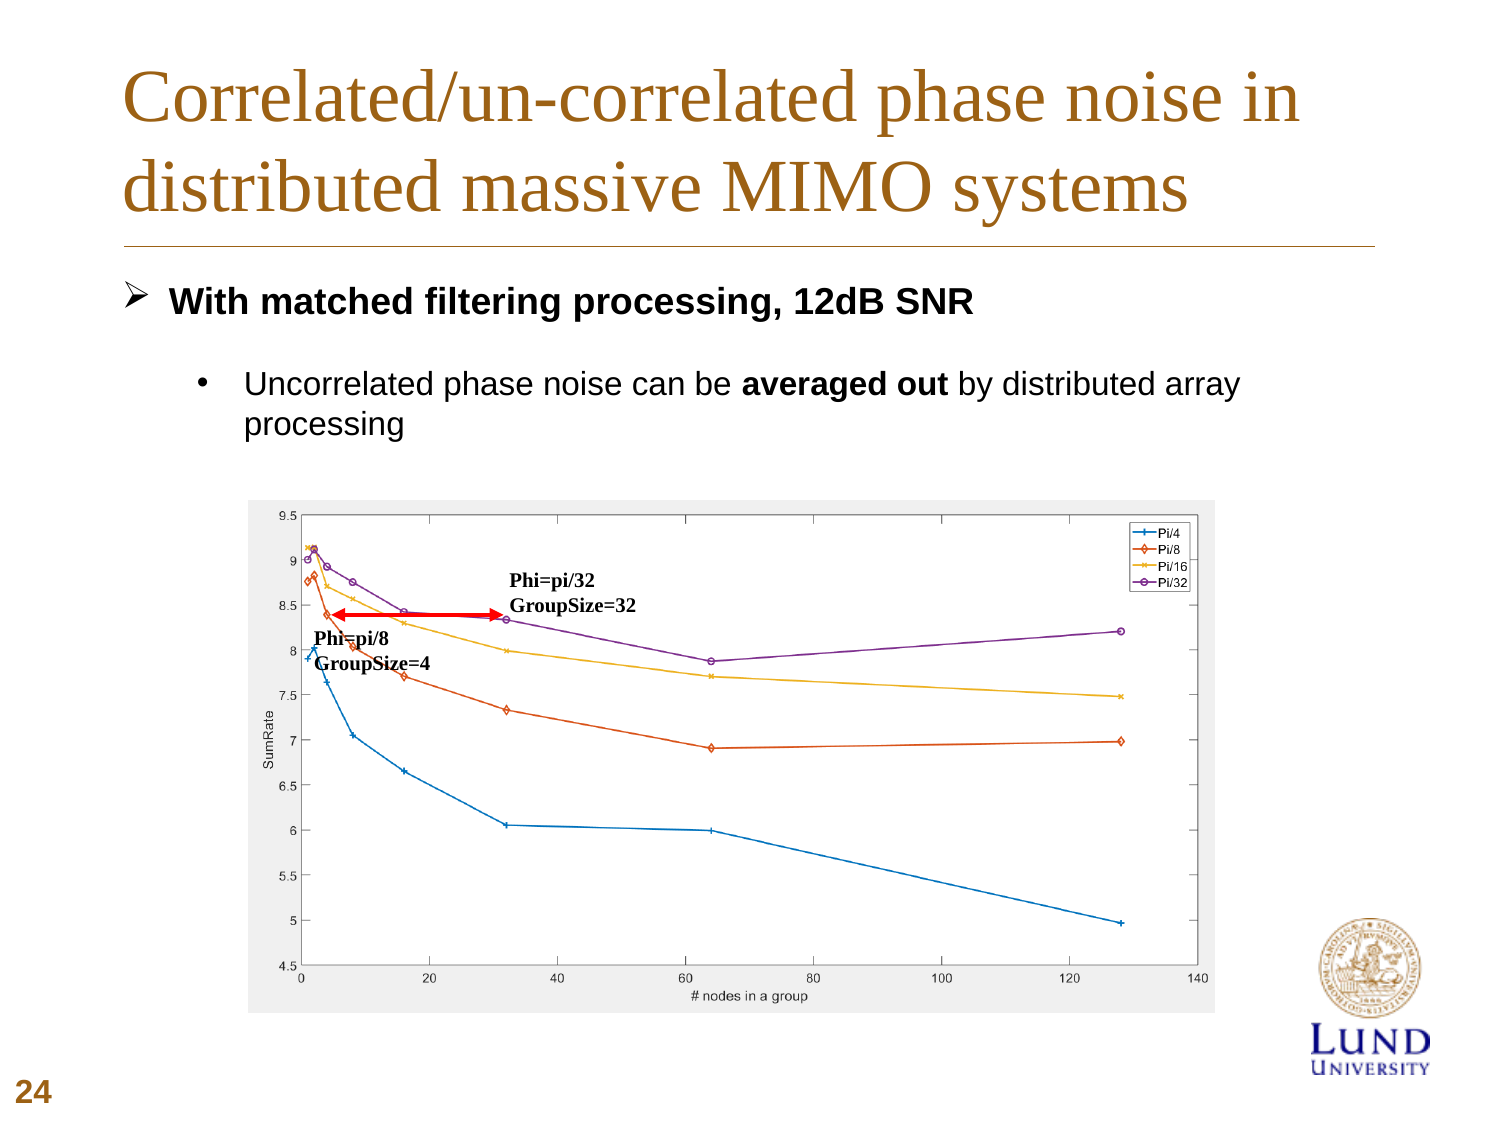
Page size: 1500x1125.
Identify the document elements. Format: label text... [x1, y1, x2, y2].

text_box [298, 558, 708, 683]
text_box With matched filtering processing, 12dB SNR Uncorrelated phase noise can be averaged out by distributed array processing [107, 270, 1285, 610]
title Correlated/un-correlated phase noise in distributed massive MIMO systems [106, 46, 1375, 235]
picture [248, 500, 1215, 1013]
picture [1311, 918, 1430, 1075]
